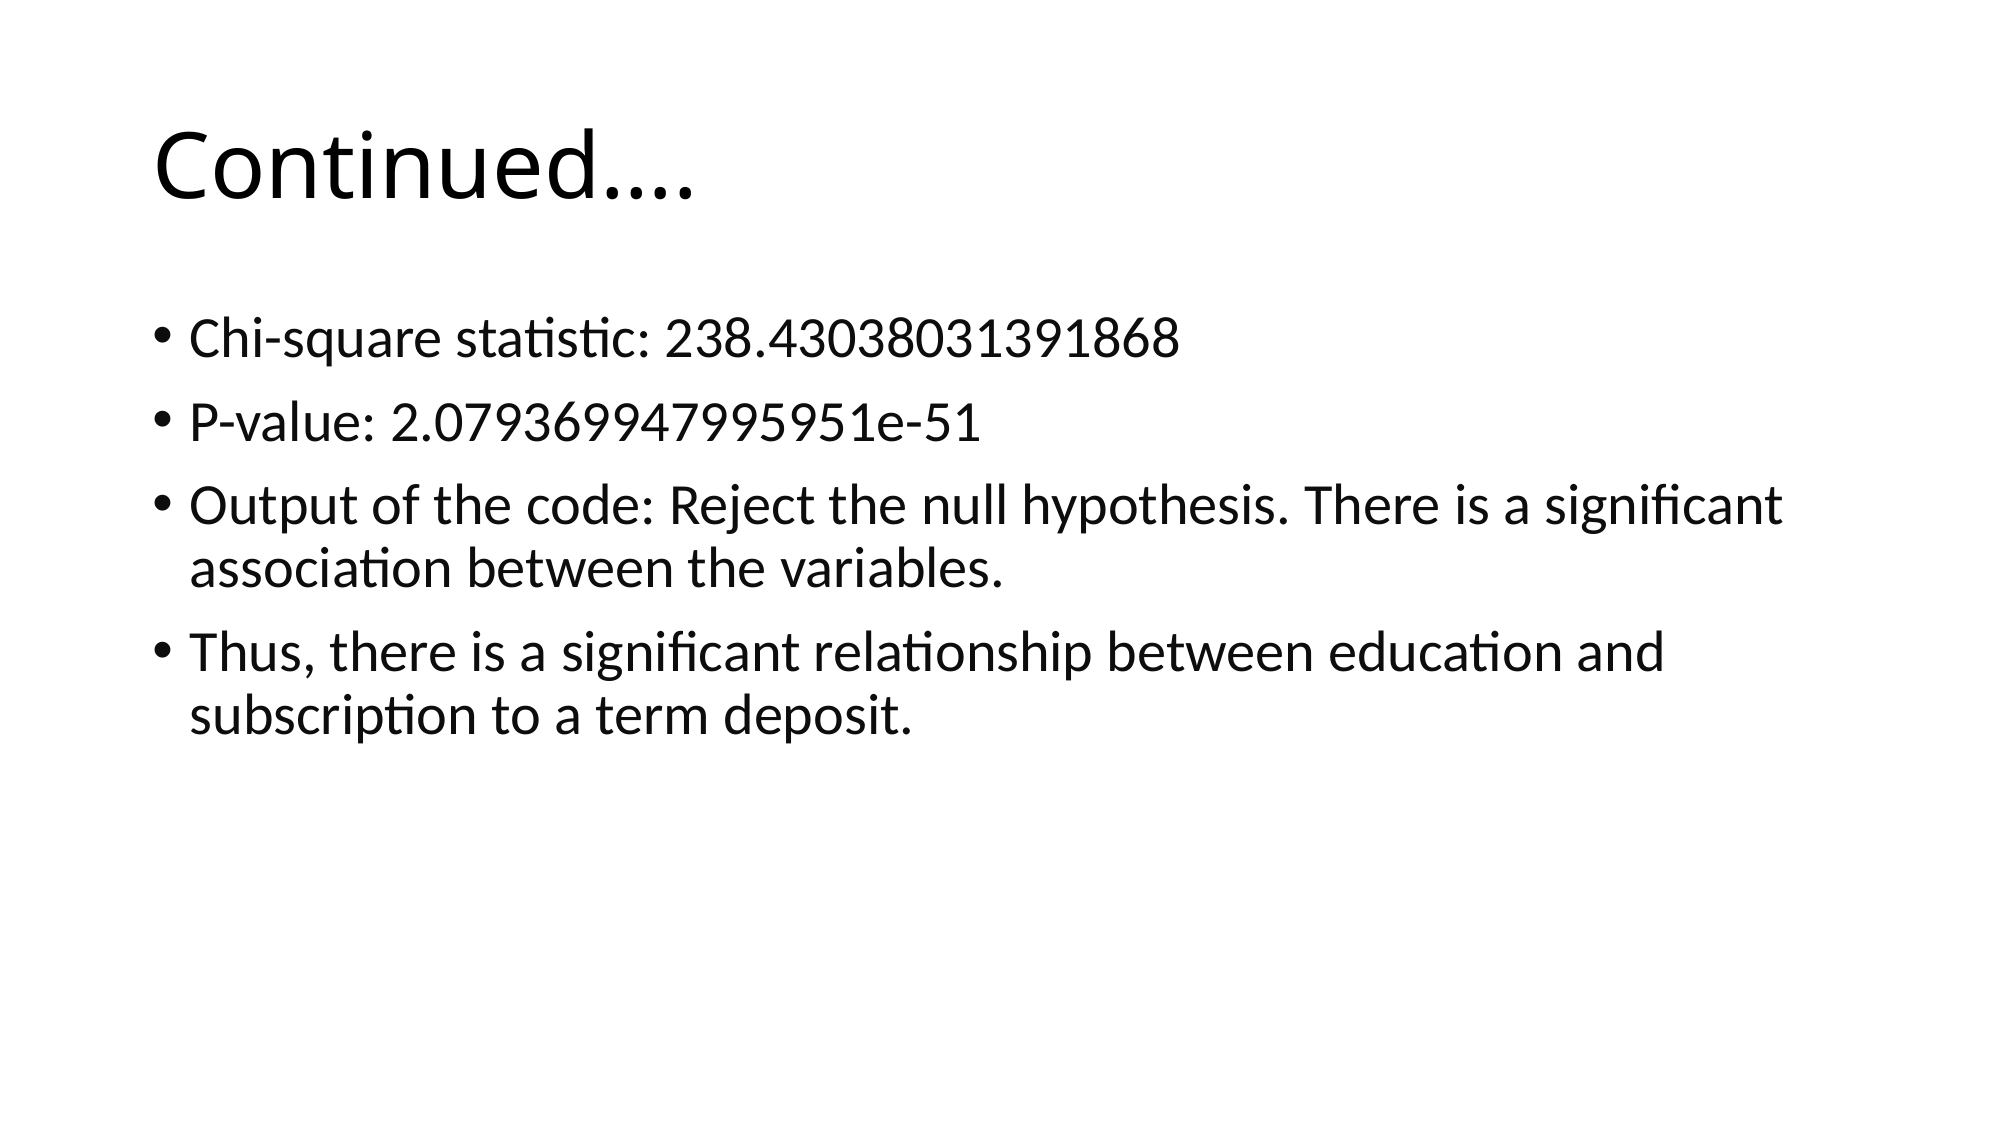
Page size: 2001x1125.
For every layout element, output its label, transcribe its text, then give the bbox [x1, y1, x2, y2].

list Chi-square statistic: 238.43038031391868 P-value: 2.079369947995951e-51 Output of the code: Reject the null hypothesis. There is a significant association between the variables. Thus, there is a significant relationship between education and subscription to a term deposit. [137, 299, 1863, 1014]
title Continued…. [137, 59, 1863, 278]
